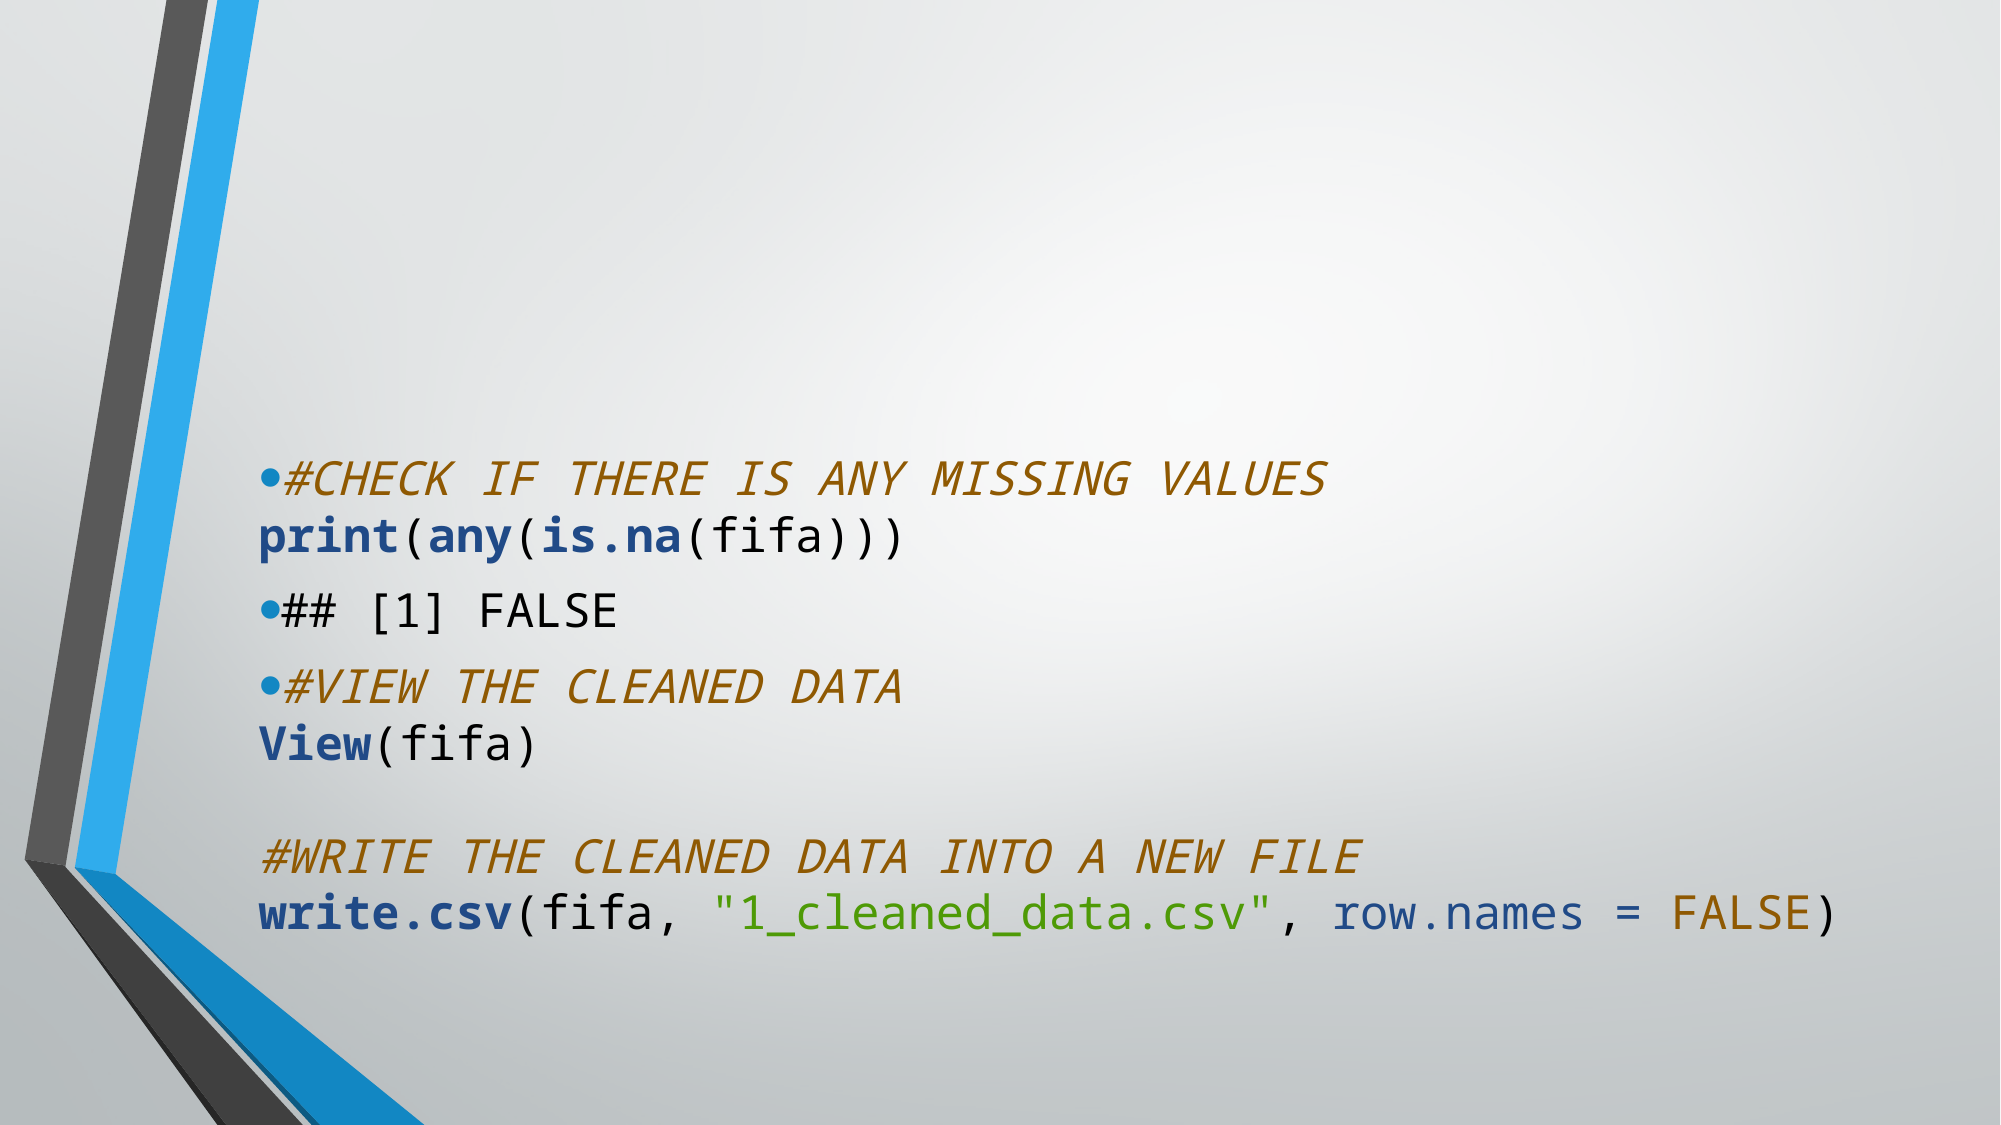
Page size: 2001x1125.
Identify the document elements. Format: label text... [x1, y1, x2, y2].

list #CHECK IF THERE IS ANY MISSING VALUES print(any(is.na(fifa))) ## [1] FALSE #VIEW THE CLEANED DATA View(fifa) #WRITE THE CLEANED DATA INTO A NEW FILE write.csv(fifa, "1_cleaned_data.csv", row.names = FALSE) [243, 437, 1887, 950]
